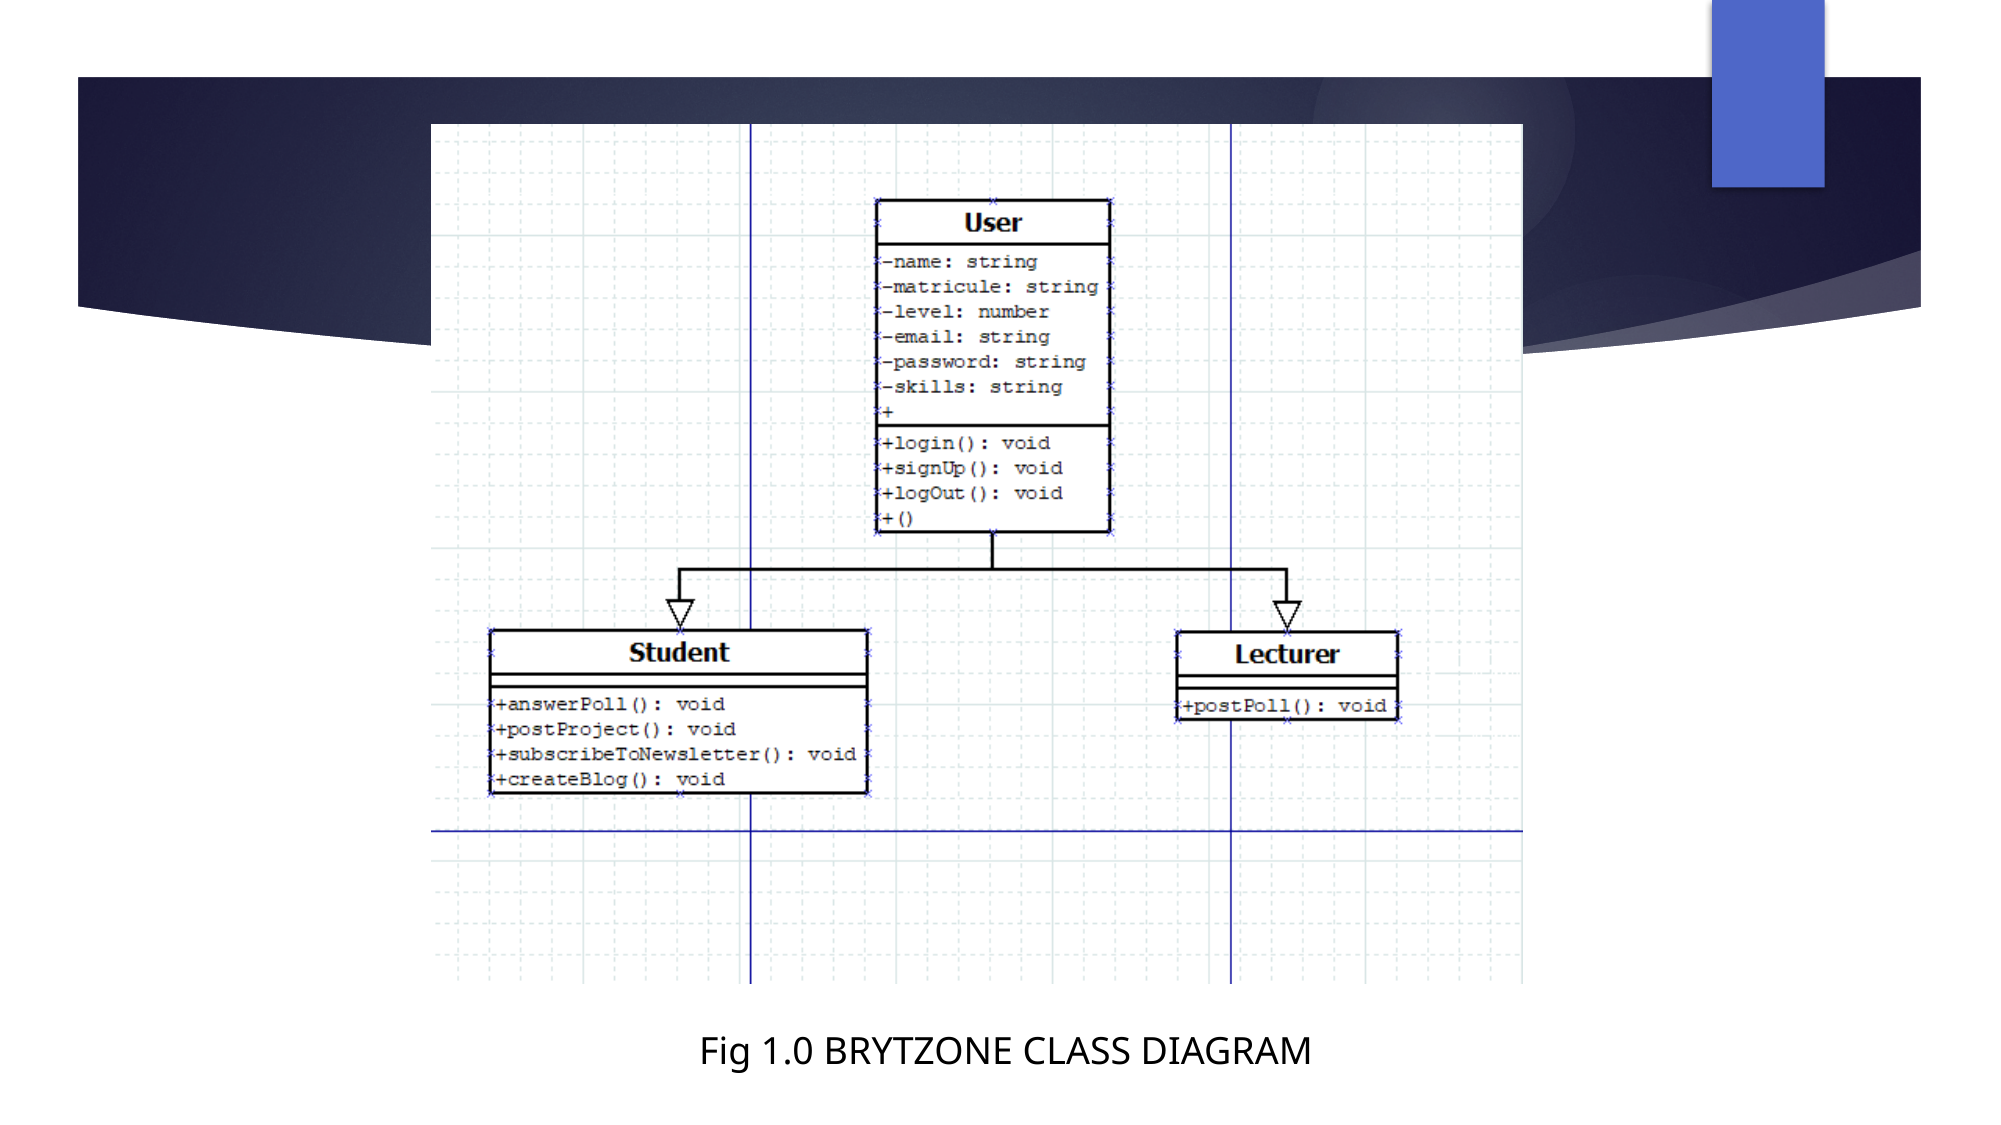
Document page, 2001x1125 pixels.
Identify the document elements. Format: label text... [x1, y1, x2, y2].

text_box Fig 1.0 BRYTZONE CLASS DIAGRAM [684, 1019, 1329, 1080]
picture [431, 124, 1523, 985]
